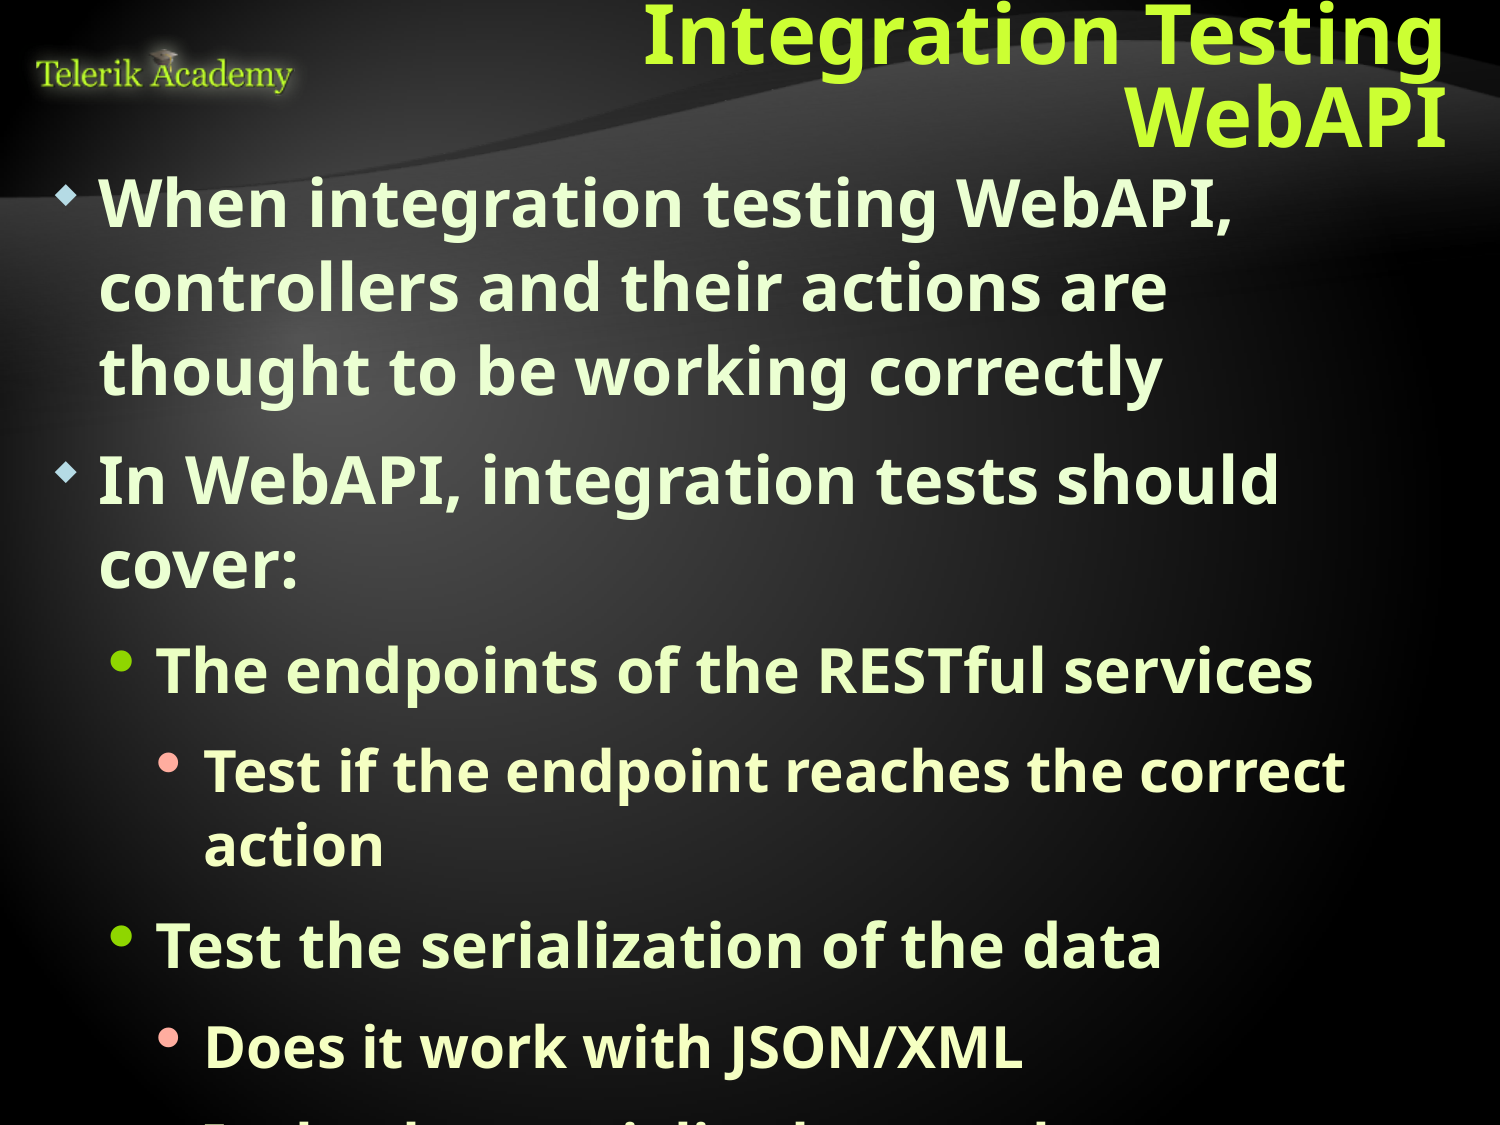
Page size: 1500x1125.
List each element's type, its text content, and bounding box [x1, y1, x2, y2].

title Integration Testing WebAPI [300, 12, 1463, 149]
list When integration testing WebAPI, controllers and their actions are thought to be working correctly In WebAPI, integration tests should cover: The endpoints of the RESTful services Test if the endpoint reaches the correct action Test the serialization of the data Does it work with JSON/XML Is the data serialized correctly [37, 149, 1463, 1100]
picture [0, 0, 1500, 1125]
